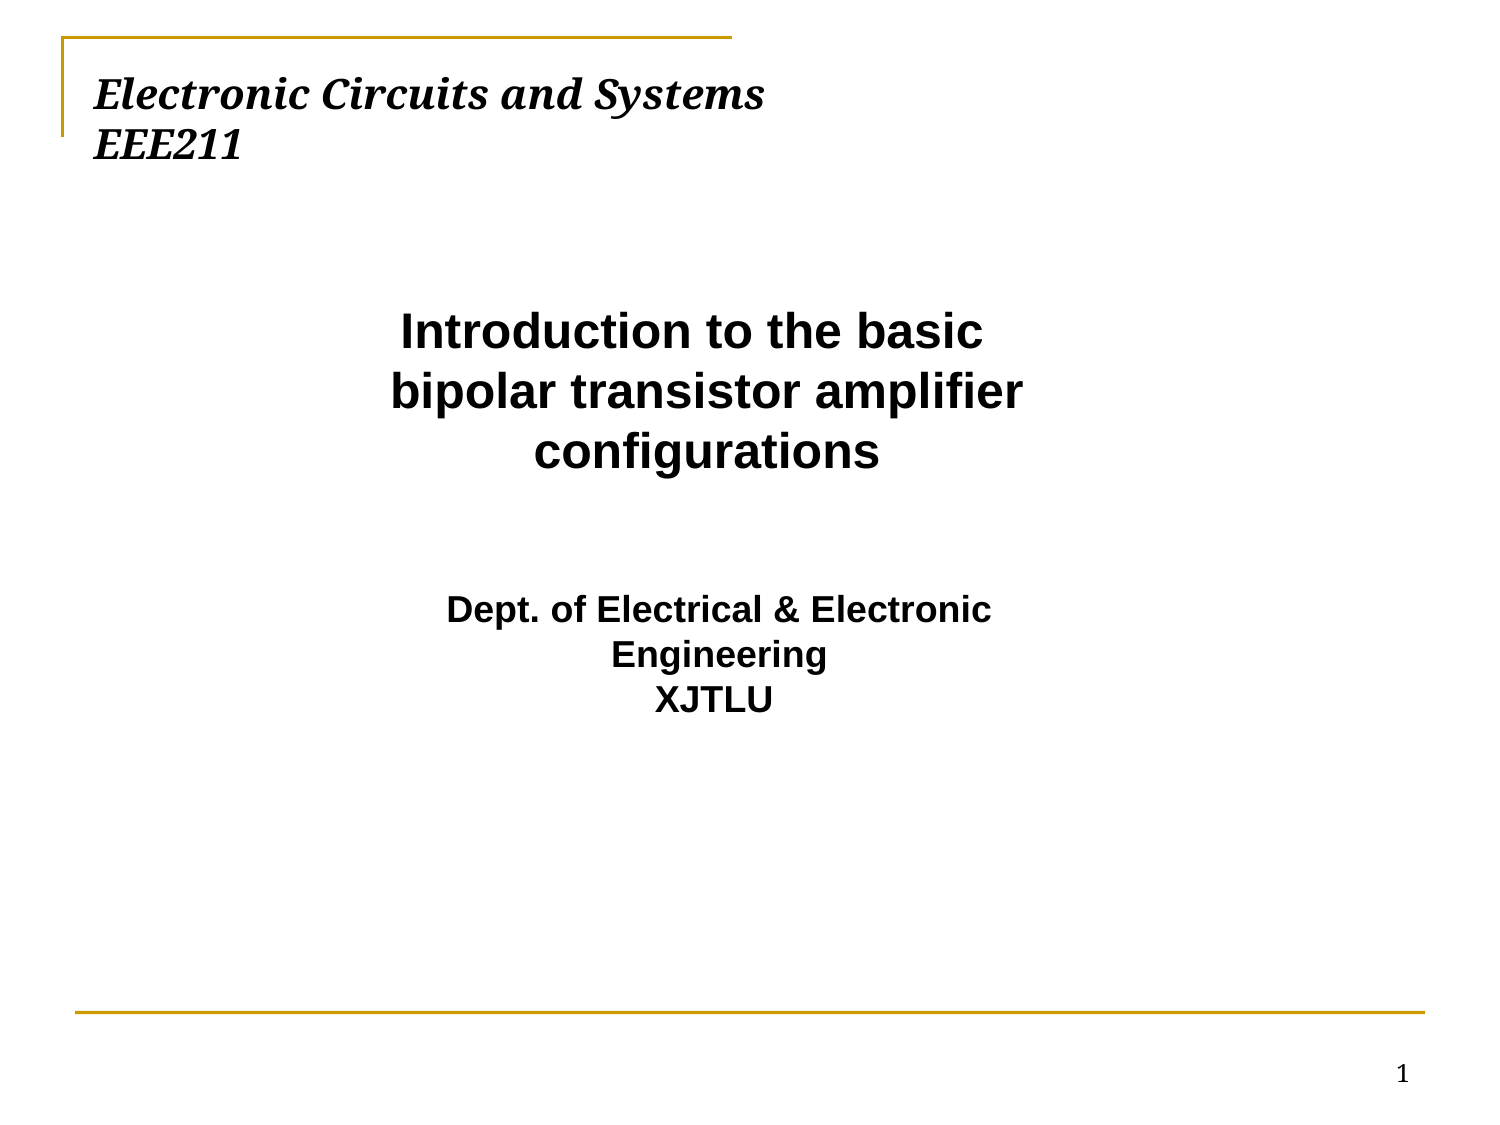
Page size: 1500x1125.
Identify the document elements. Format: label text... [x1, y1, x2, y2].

text_box Introduction to the basic bipolar transistor amplifier configurations [328, 291, 1056, 486]
slide_number 1 [1074, 1023, 1426, 1100]
title Electronic Circuits and Systems EEE211 [78, 60, 1418, 152]
text_box Dept. of Electrical & Electronic Engineering XJTLU [344, 532, 1095, 728]
